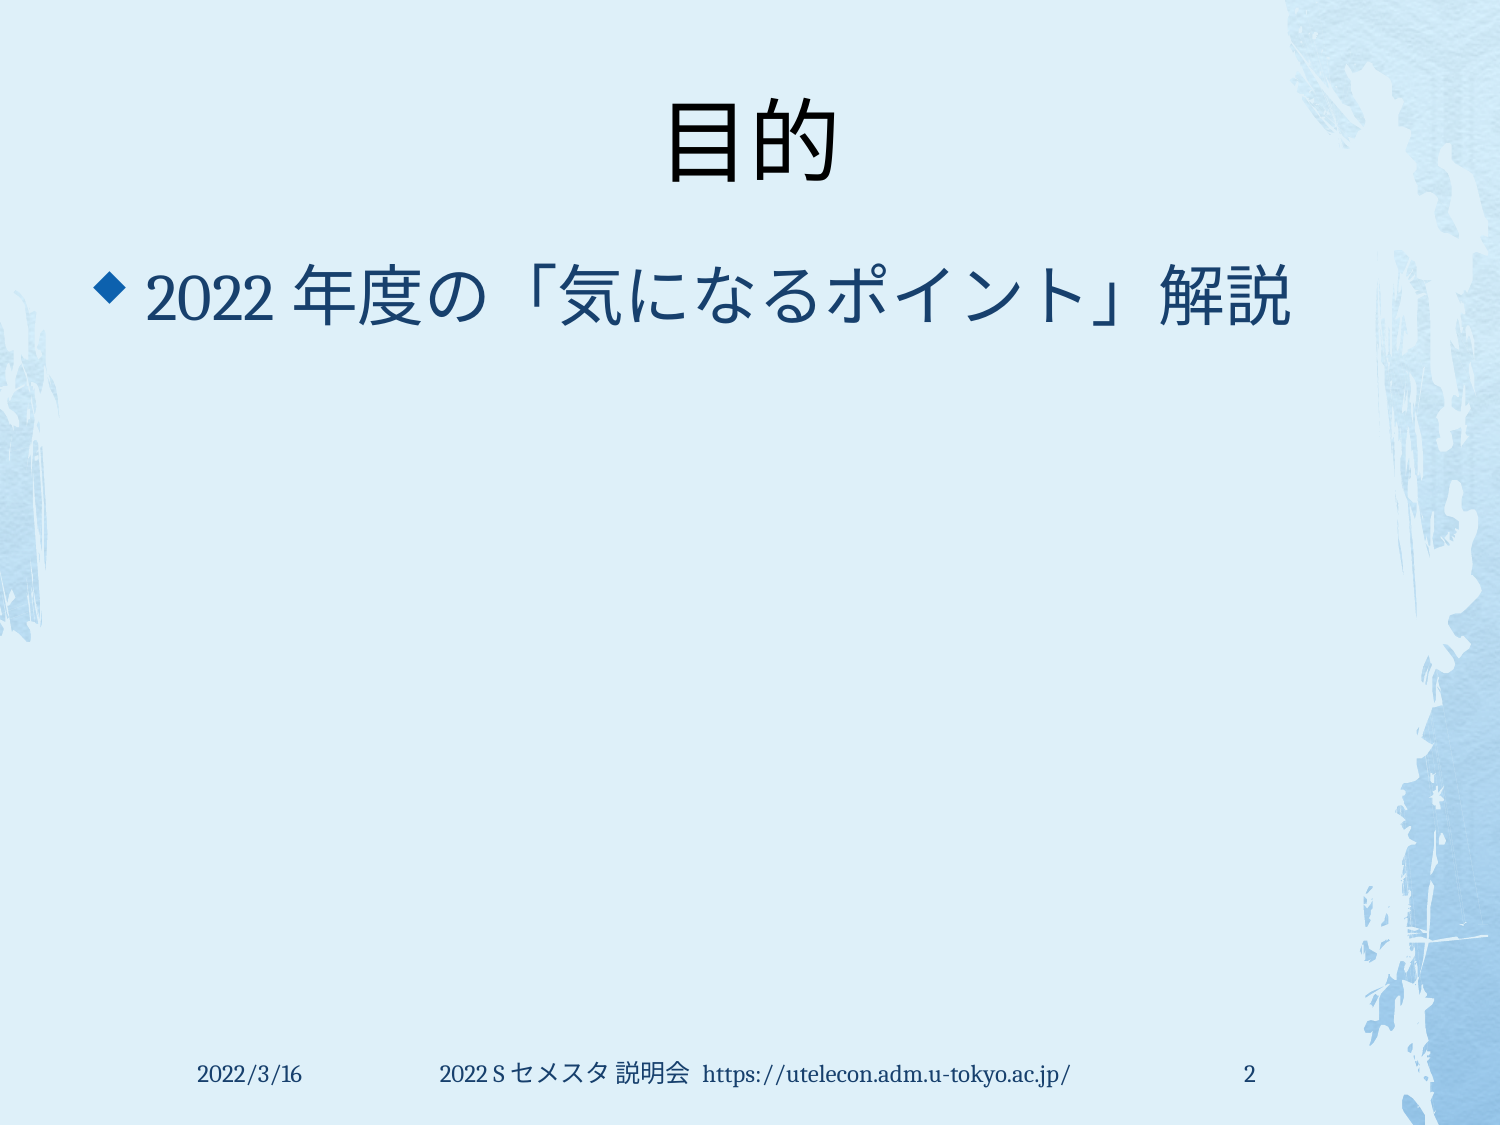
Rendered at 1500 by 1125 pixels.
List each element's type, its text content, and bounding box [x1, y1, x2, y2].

list 2022年度の「気になるポイント」解説 [75, 246, 1425, 989]
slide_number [75, 1042, 371, 1103]
footer 2022 Sセメスタ 説明会 https://utelecon.adm.u-tokyo.ac.jp/ [371, 1042, 1074, 1103]
slide_number 2 [1074, 1042, 1425, 1103]
title 目的 [75, 45, 1425, 233]
